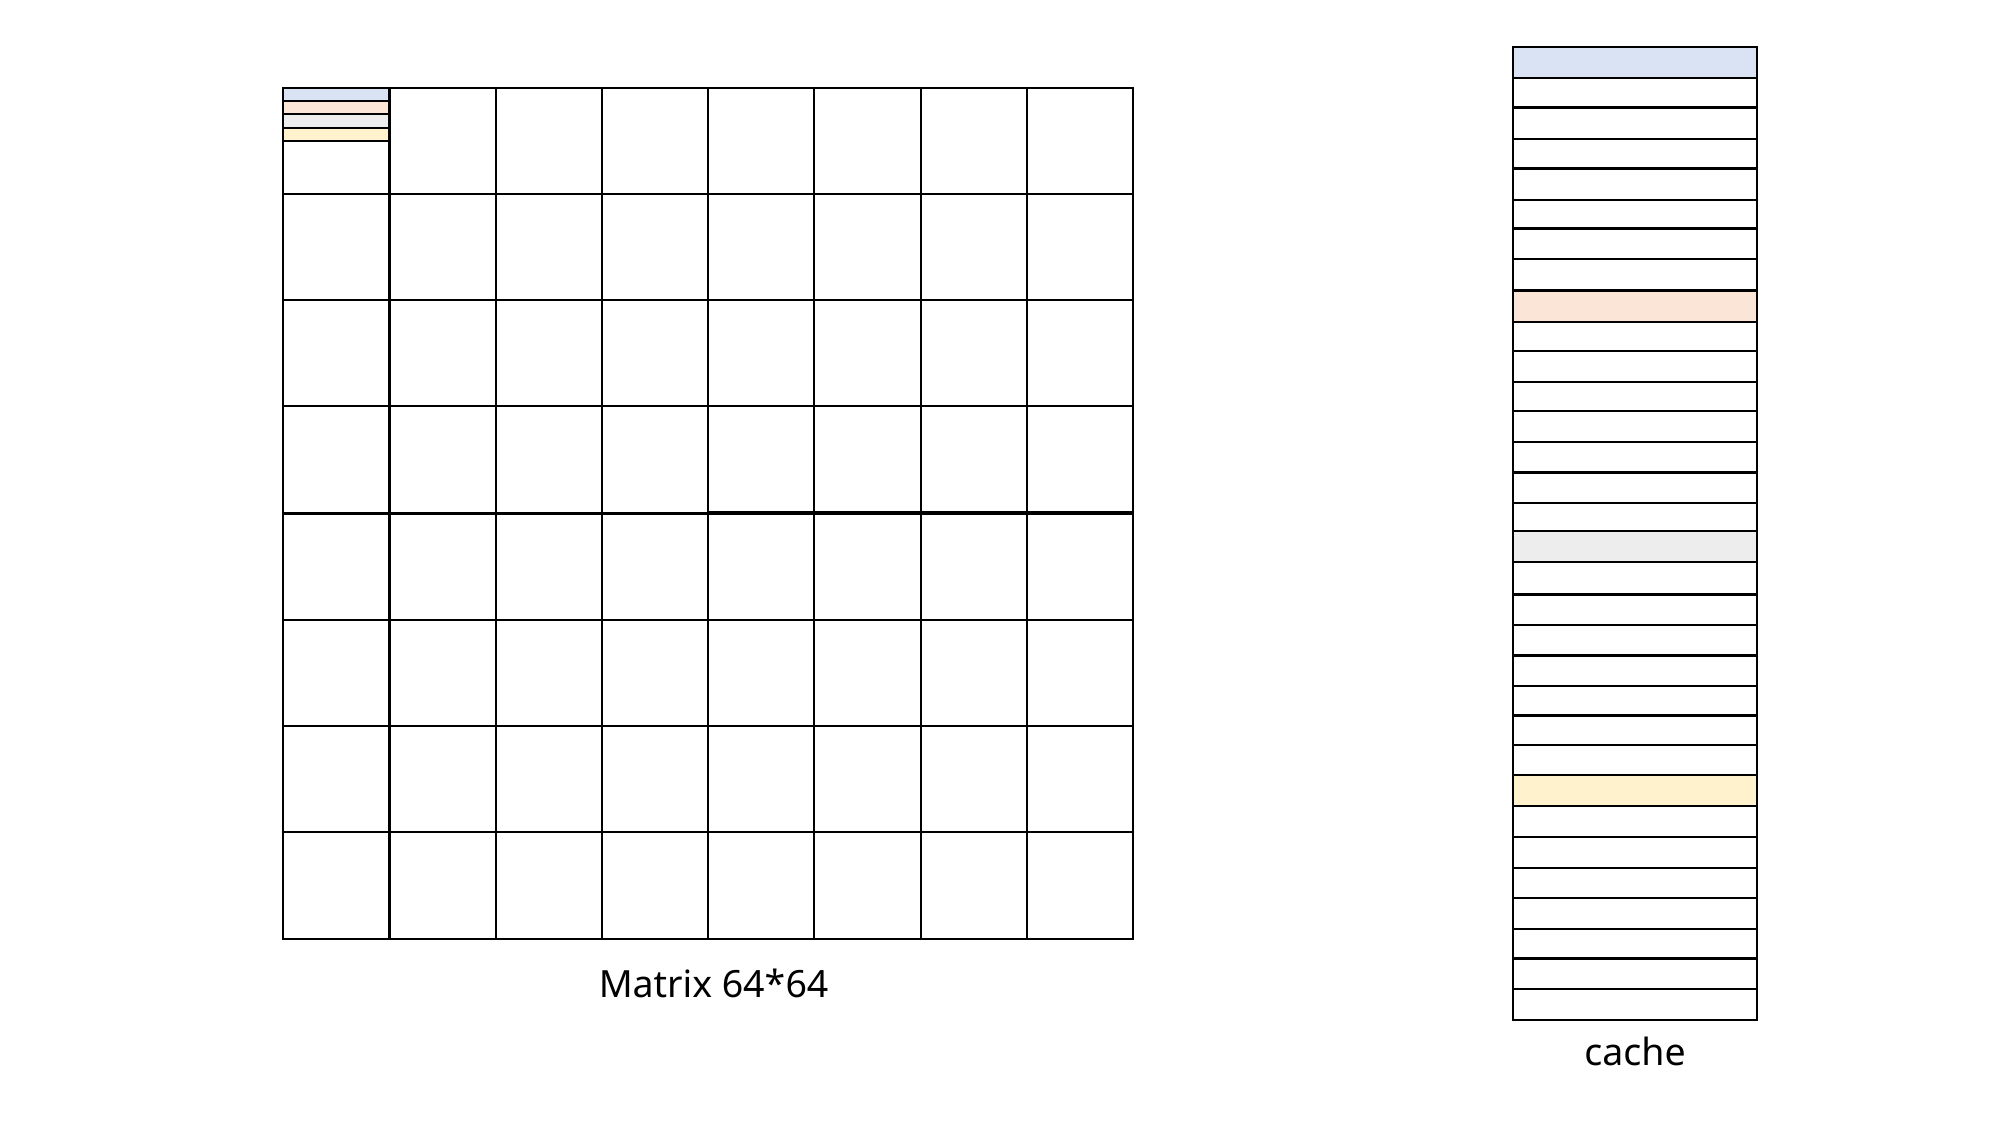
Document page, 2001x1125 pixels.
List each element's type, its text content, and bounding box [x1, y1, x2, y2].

text_box [1512, 626, 1758, 654]
text_box [1512, 593, 1758, 626]
text_box [1512, 774, 1758, 807]
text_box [709, 513, 1133, 939]
text_box [1512, 807, 1758, 836]
text_box [1512, 443, 1758, 471]
text_box [1512, 714, 1758, 746]
text_box [1512, 383, 1758, 410]
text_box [283, 87, 708, 513]
text_box [1512, 410, 1758, 443]
text_box [1512, 897, 1758, 930]
text_box [1512, 530, 1758, 563]
text_box [1512, 168, 1758, 201]
text_box [1512, 655, 1758, 687]
text_box [1512, 140, 1758, 167]
text_box [1512, 836, 1758, 869]
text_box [708, 87, 1133, 513]
text_box [1512, 746, 1758, 774]
text_box [1512, 46, 1758, 79]
text_box [1512, 869, 1758, 897]
text_box [1512, 563, 1758, 593]
text_box [1512, 107, 1758, 140]
text_box [1512, 227, 1758, 260]
text_box [1512, 990, 1758, 1021]
text_box [1512, 504, 1758, 530]
text_box [1512, 687, 1758, 714]
text_box cache [1569, 1020, 1701, 1081]
text_box [1512, 79, 1758, 106]
text_box [1512, 201, 1758, 227]
text_box Matrix 64*64 [583, 952, 844, 1013]
text_box [1512, 290, 1758, 323]
text_box [1512, 260, 1758, 289]
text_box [283, 513, 709, 939]
text_box [1512, 350, 1758, 383]
text_box [1512, 930, 1758, 957]
text_box [1512, 472, 1758, 504]
text_box [1512, 323, 1758, 350]
text_box [1512, 957, 1758, 990]
